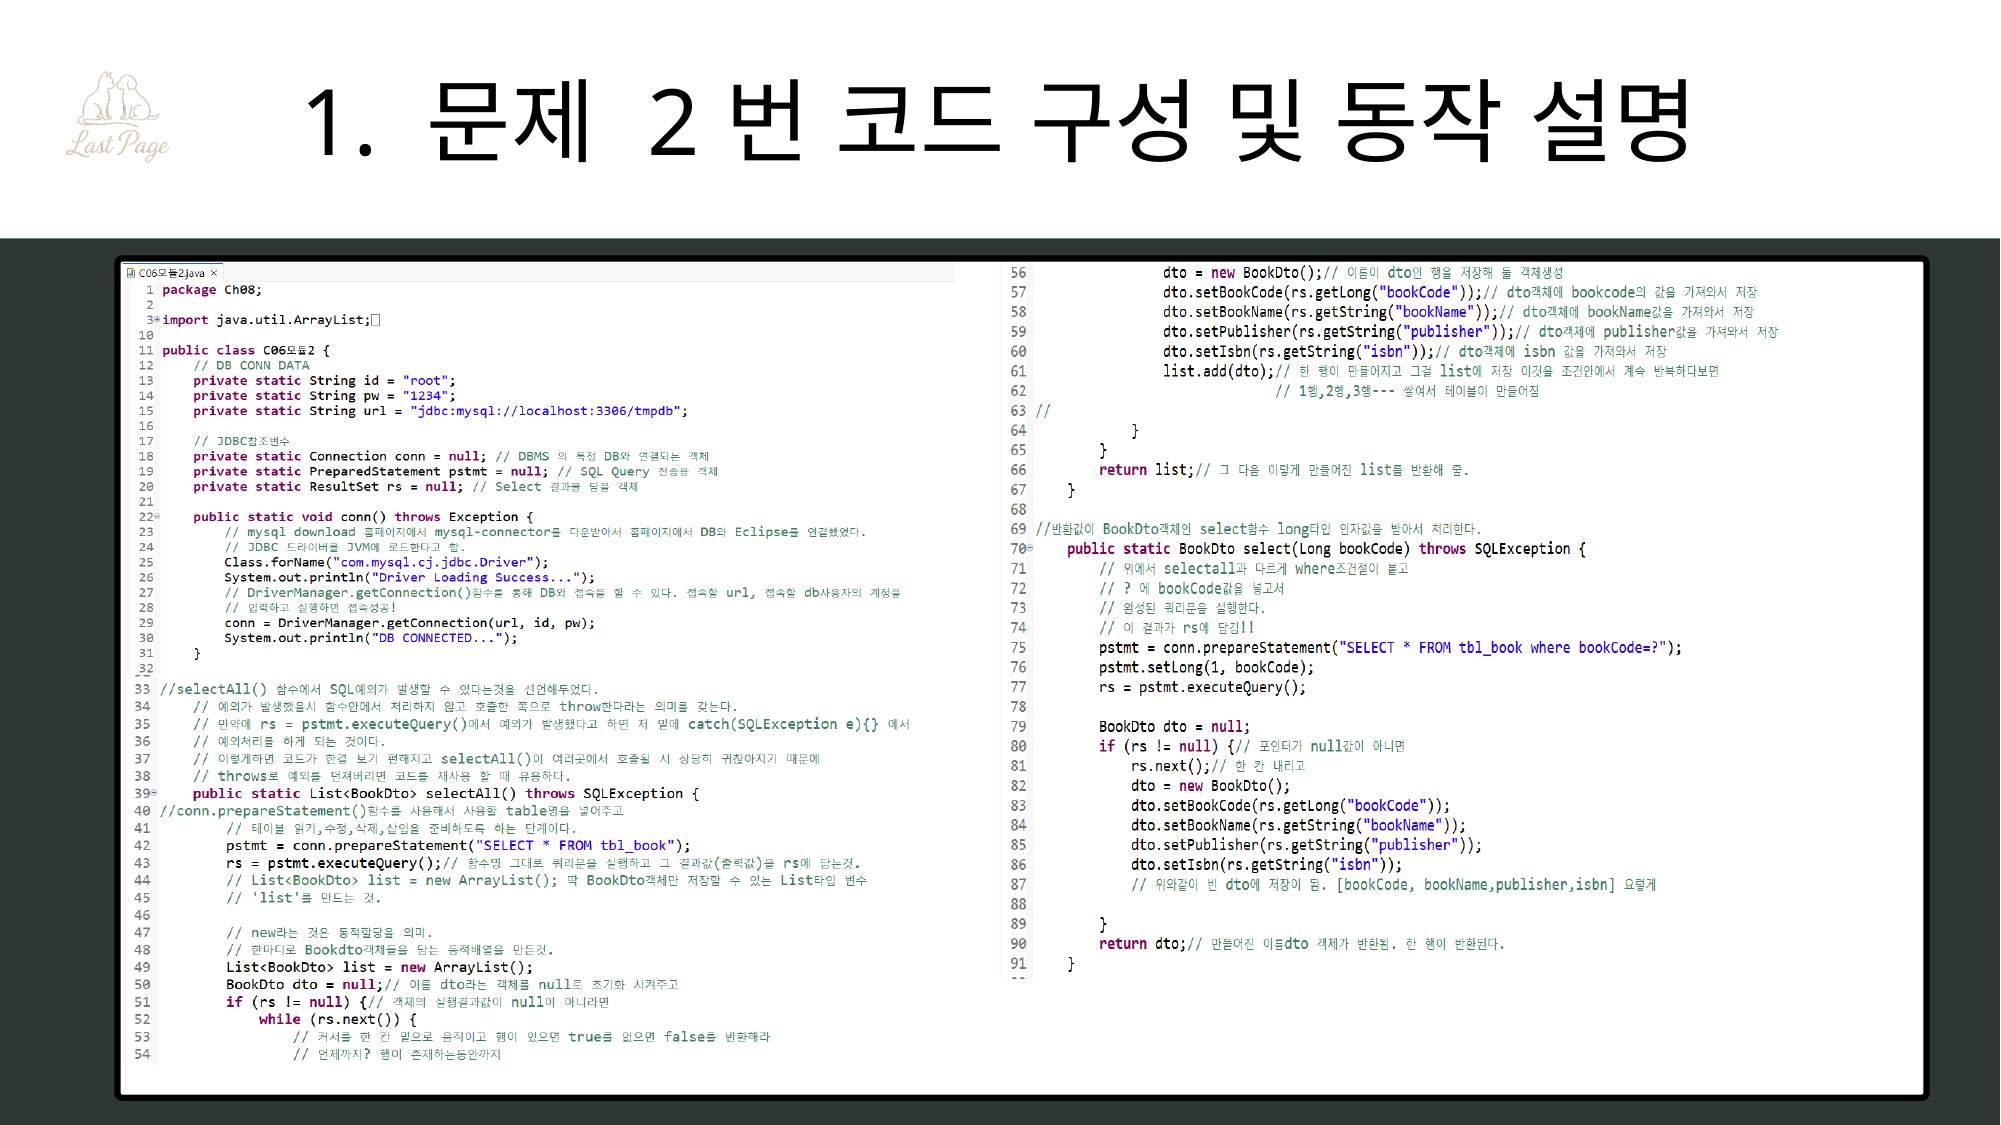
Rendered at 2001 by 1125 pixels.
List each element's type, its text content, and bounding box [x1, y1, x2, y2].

picture [999, 263, 1917, 979]
text_box [185, 126, 1934, 1087]
picture [51, 52, 185, 187]
picture [122, 263, 956, 1065]
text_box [117, 137, 1927, 1098]
text_box 1. 문제 2번 코드 구성 및 동작 설명 [0, 0, 2000, 239]
